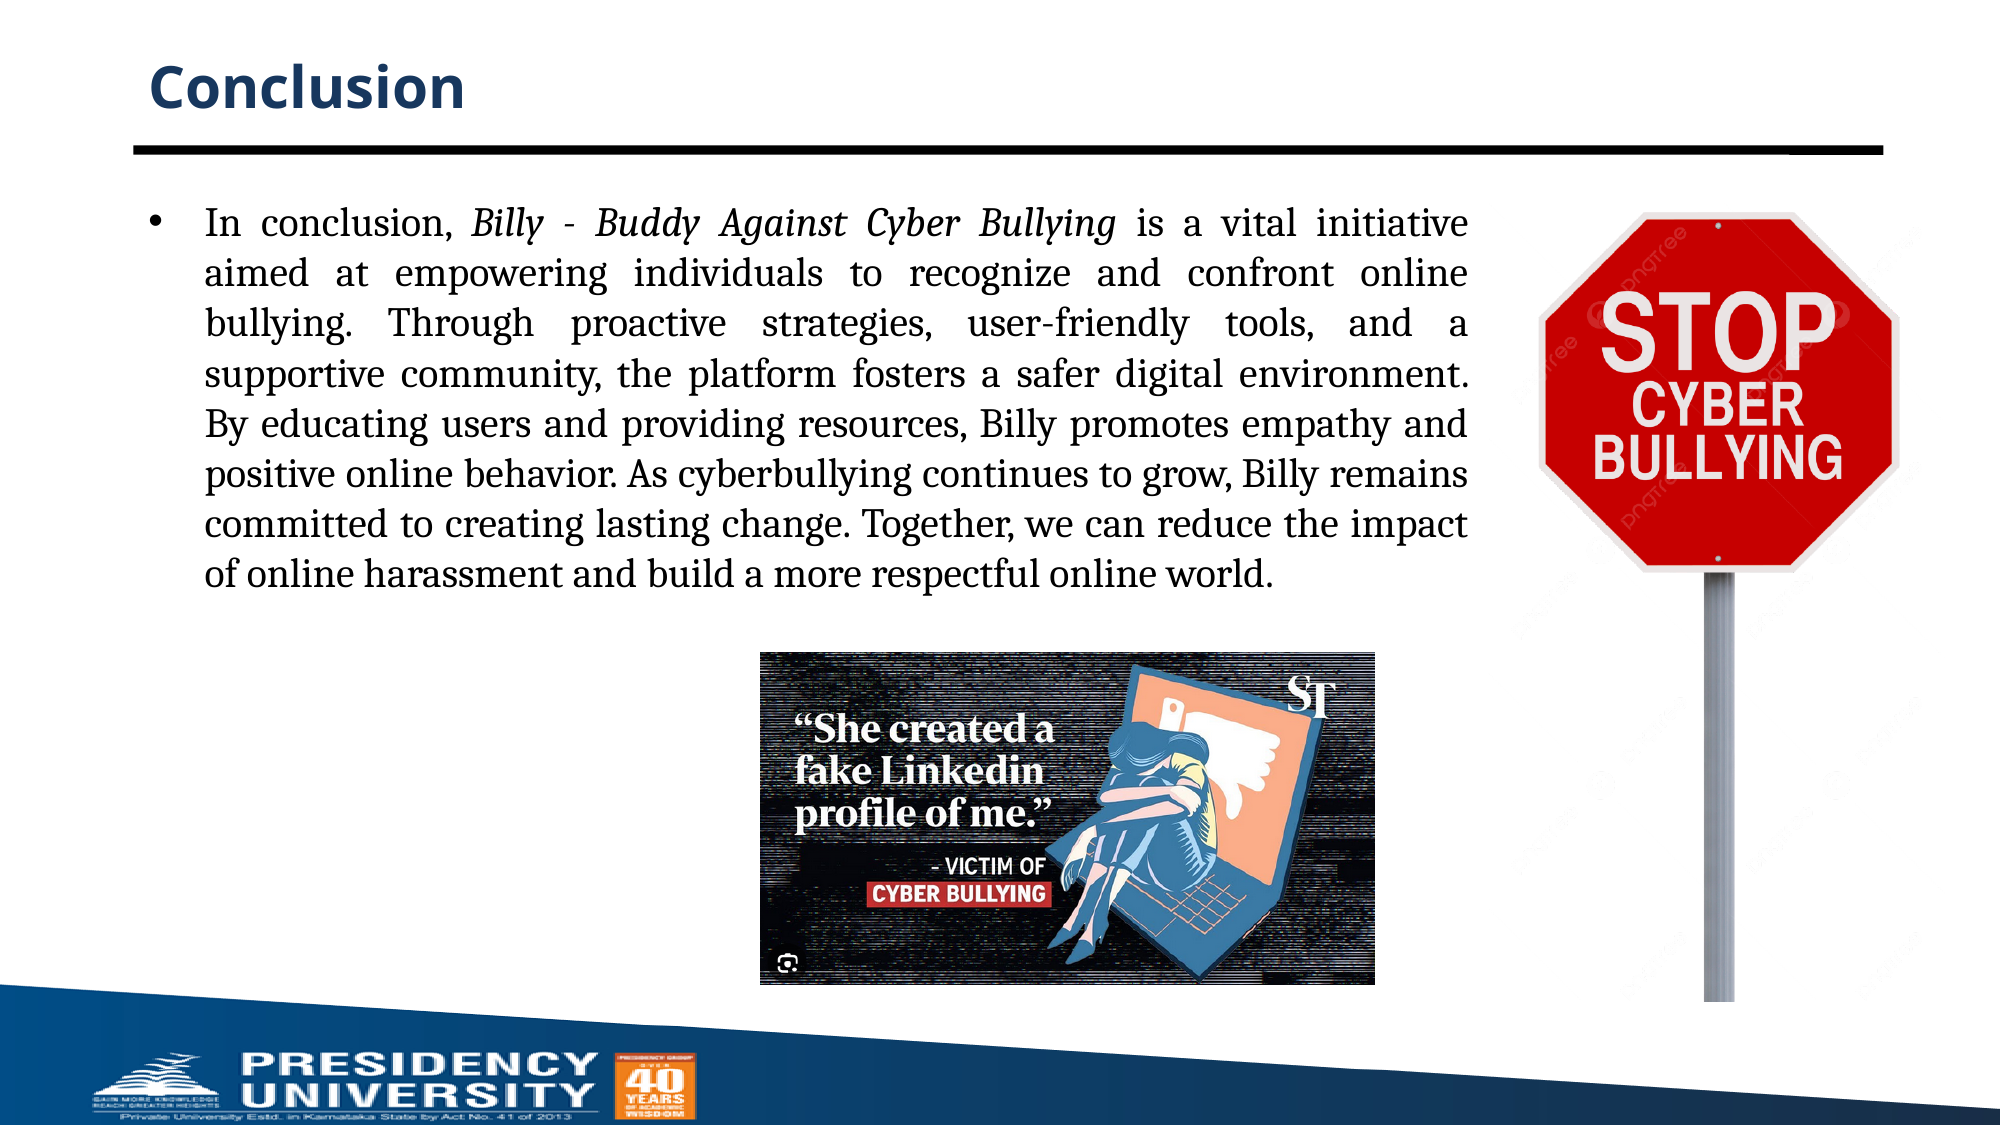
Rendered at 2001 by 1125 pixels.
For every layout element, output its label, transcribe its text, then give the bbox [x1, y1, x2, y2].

picture [0, 197, 2000, 1125]
list In conclusion, Billy - Buddy Against Cyber Bullying is a vital initiative aimed at empowering individuals to recognize and confront online bullying. Through proactive strategies, user-friendly tools, and a supportive community, the platform fosters a safer digital environment. By educating users and providing resources, Billy promotes empathy and positive online behavior. As cyberbullying continues to grow, Billy remains committed to creating lasting change. Together, we can reduce the impact of online harassment and build a more respectful online world. [133, 187, 1484, 1000]
title Conclusion [133, 45, 1884, 125]
picture [759, 651, 1376, 985]
